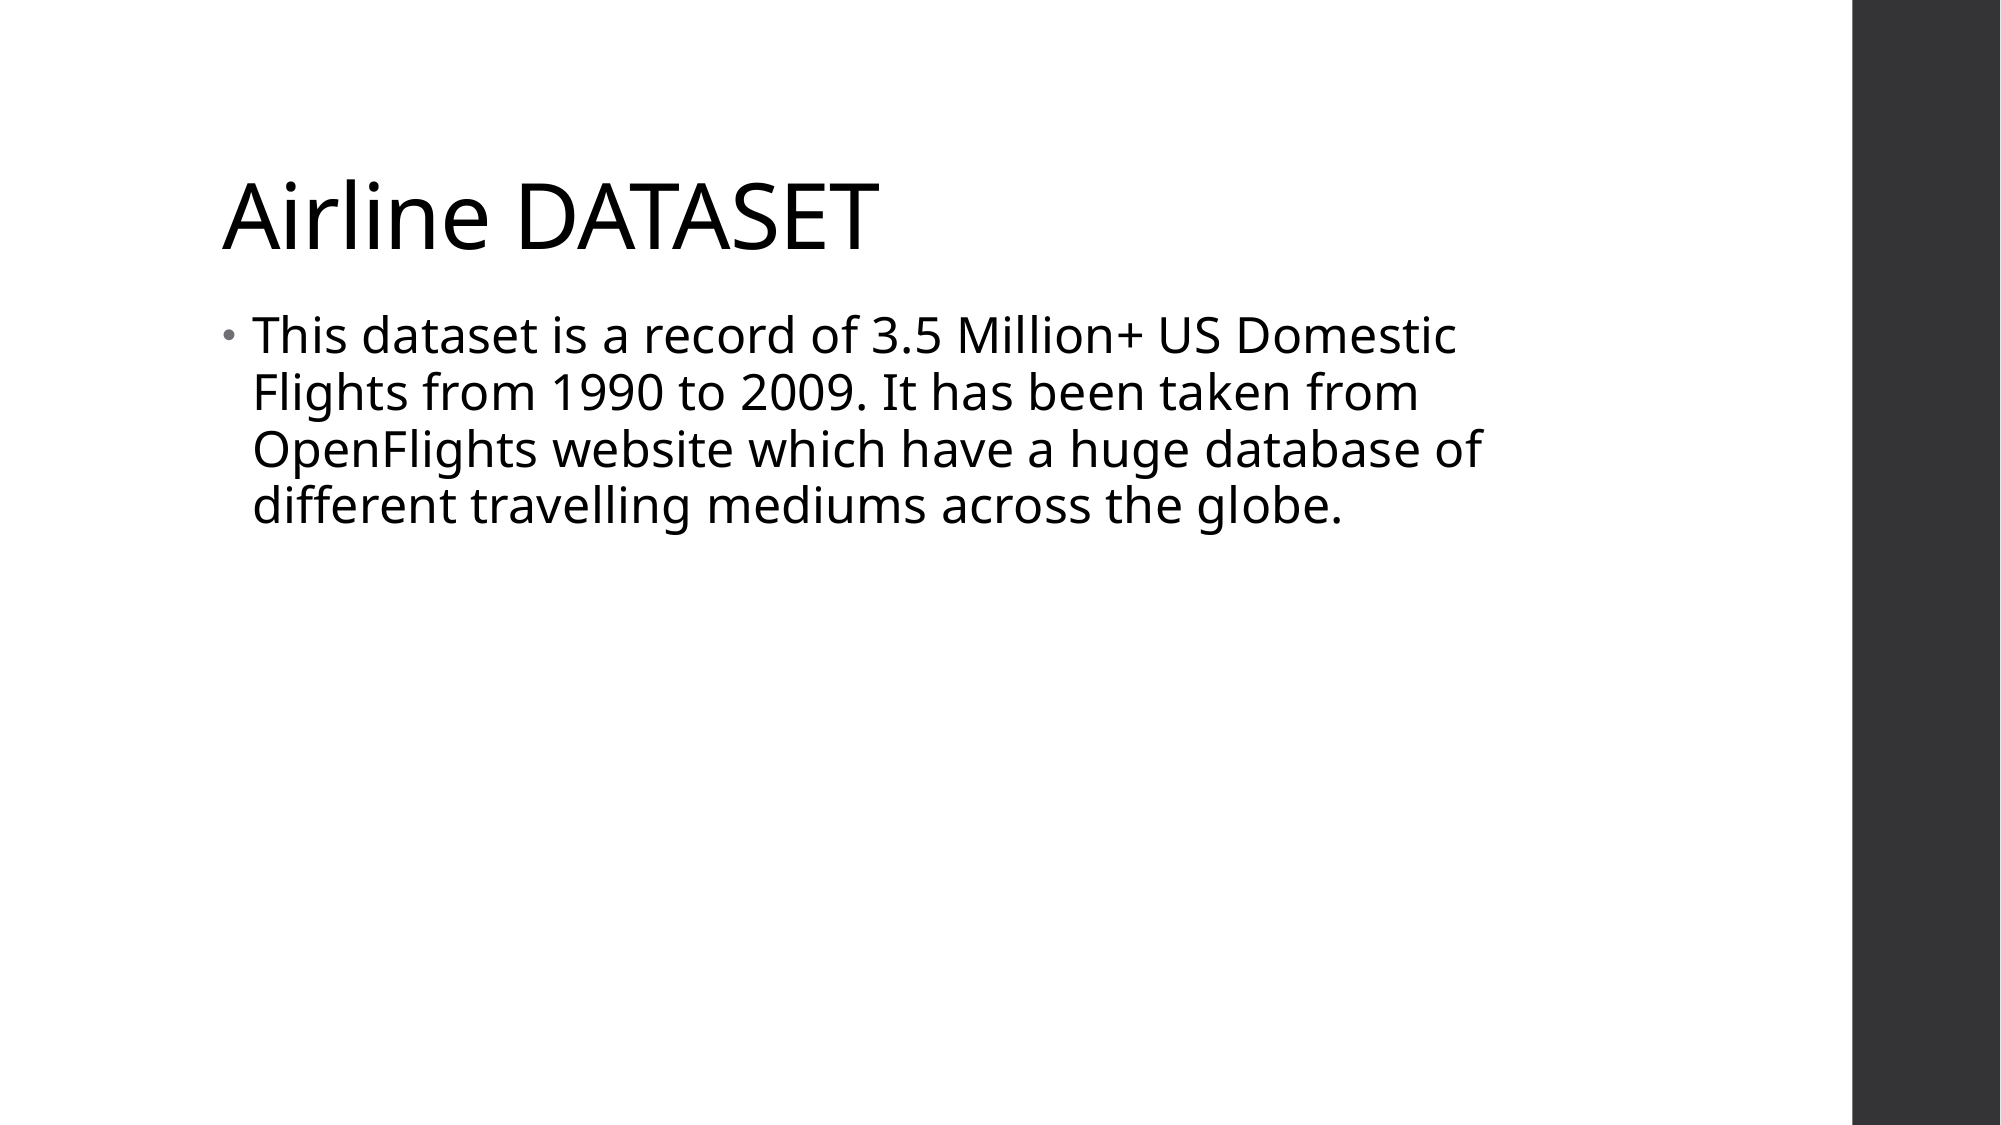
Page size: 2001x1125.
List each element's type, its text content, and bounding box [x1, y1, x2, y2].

title Airline DATASET [206, 60, 1797, 278]
list This dataset is a record of 3.5 Million+ US Domestic Flights from 1990 to 2009. It has been taken from OpenFlights website which have a huge database of different travelling mediums across the globe. [206, 299, 1617, 1014]
